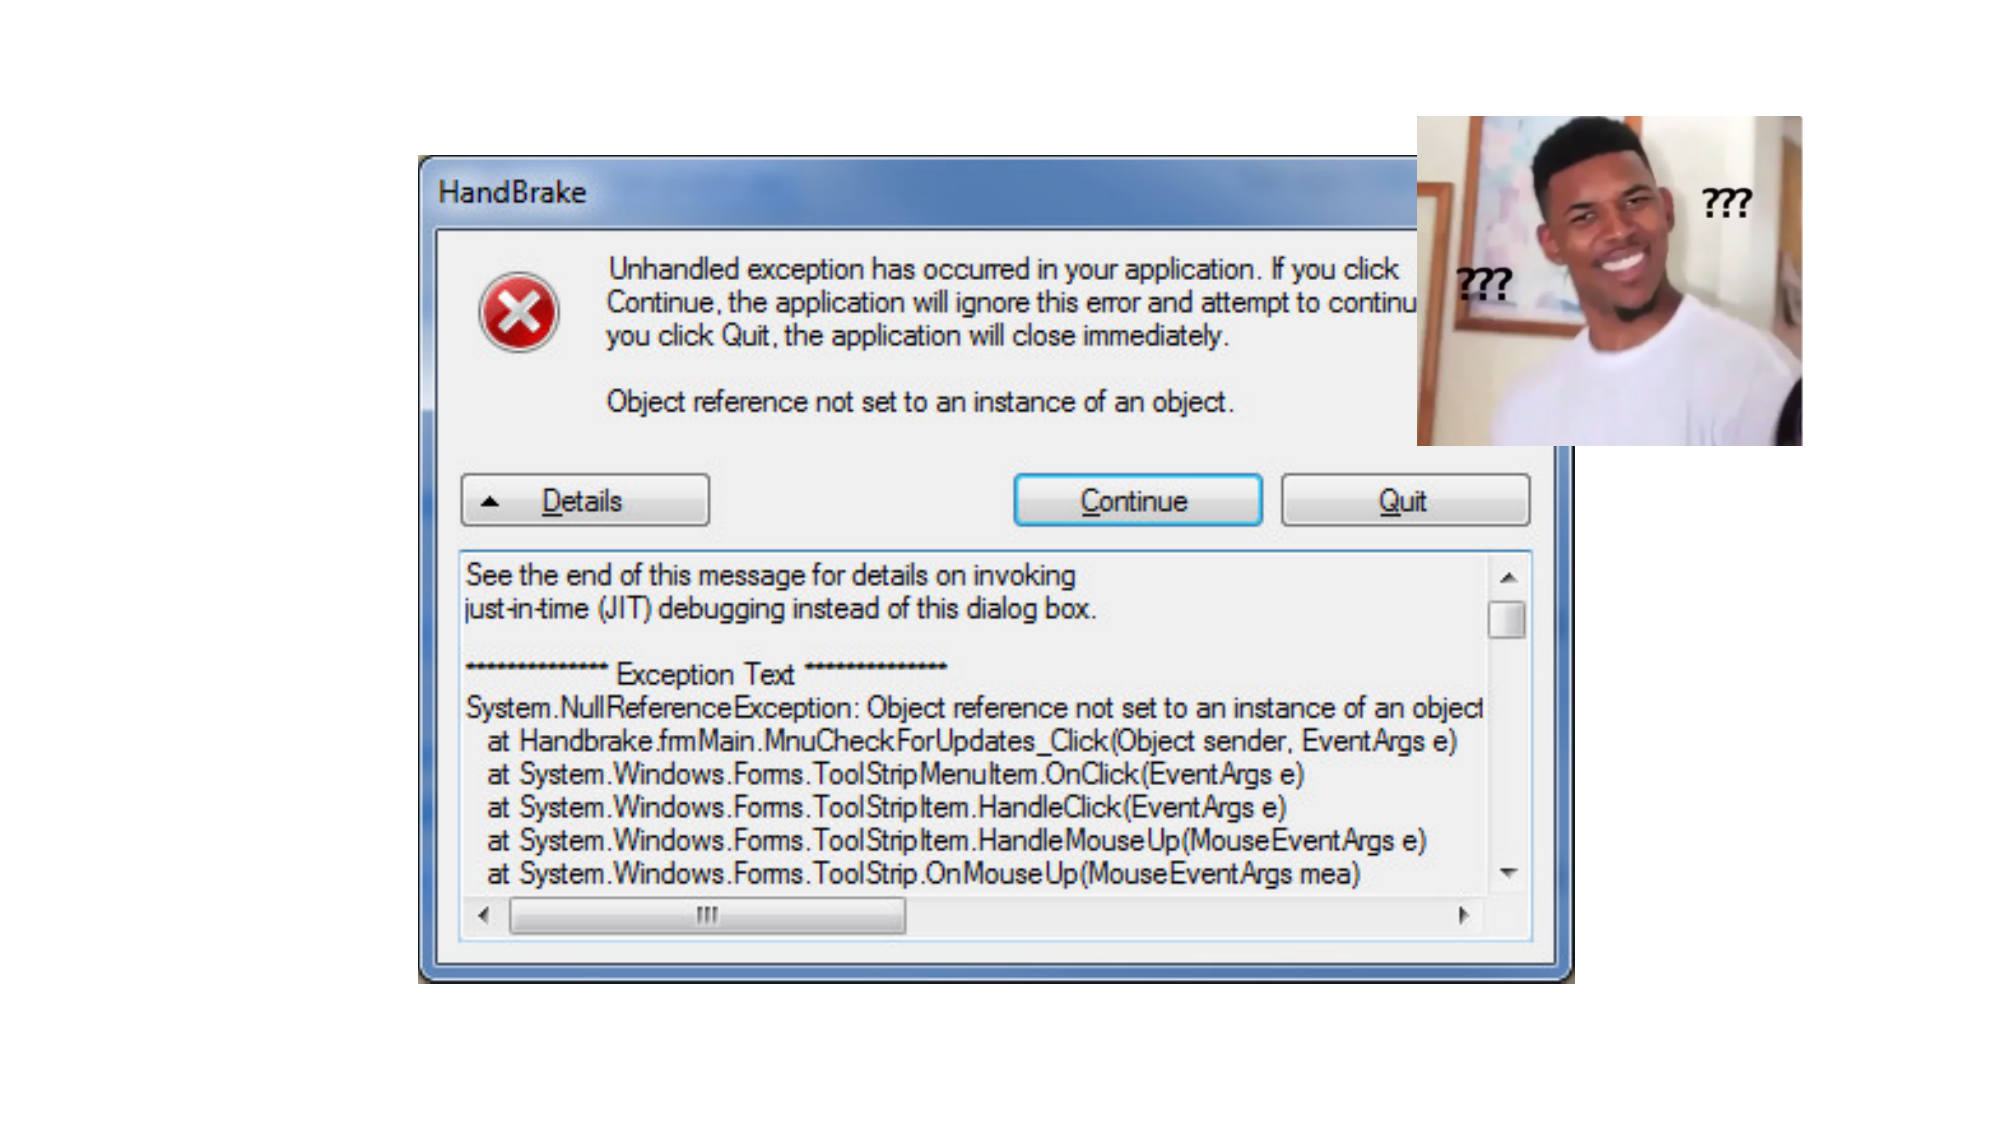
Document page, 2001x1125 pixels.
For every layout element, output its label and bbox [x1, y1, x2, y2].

picture [418, 116, 1803, 984]
